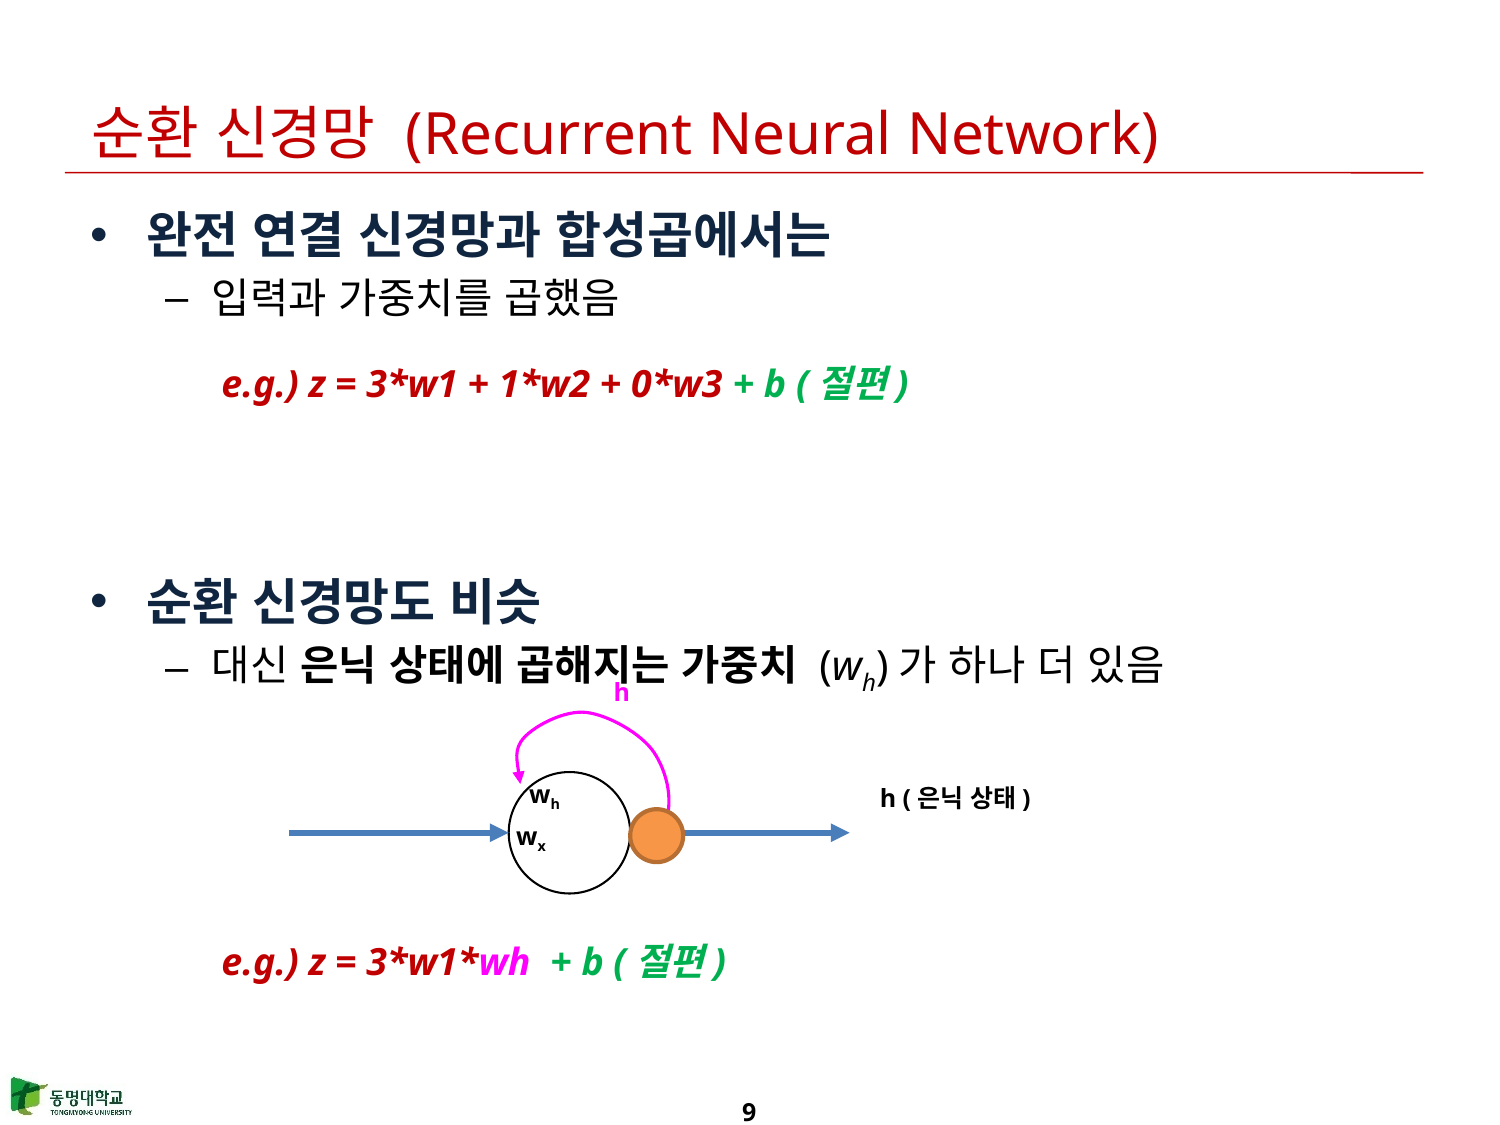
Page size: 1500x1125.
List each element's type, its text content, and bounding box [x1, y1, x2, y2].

picture [5, 1072, 136, 1125]
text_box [289, 668, 1085, 894]
list 완전 연결 신경망과 합성곱에서는 입력과 가중치를 곱했음 순환 신경망도 비슷 대신 은닉 상태에 곱해지는 가중치 (wh)가 하나 더 있음 [74, 196, 1426, 1044]
text_box e.g.) z = 3*w1 + 1*w2 + 0*w3 + b (절편) [206, 352, 1001, 412]
text_box e.g.) z = 3*w1*wh + b (절편) [206, 930, 1001, 991]
slide_number 9 [574, 1088, 925, 1125]
title 순환 신경망 (Recurrent Neural Network) [76, 42, 1424, 174]
